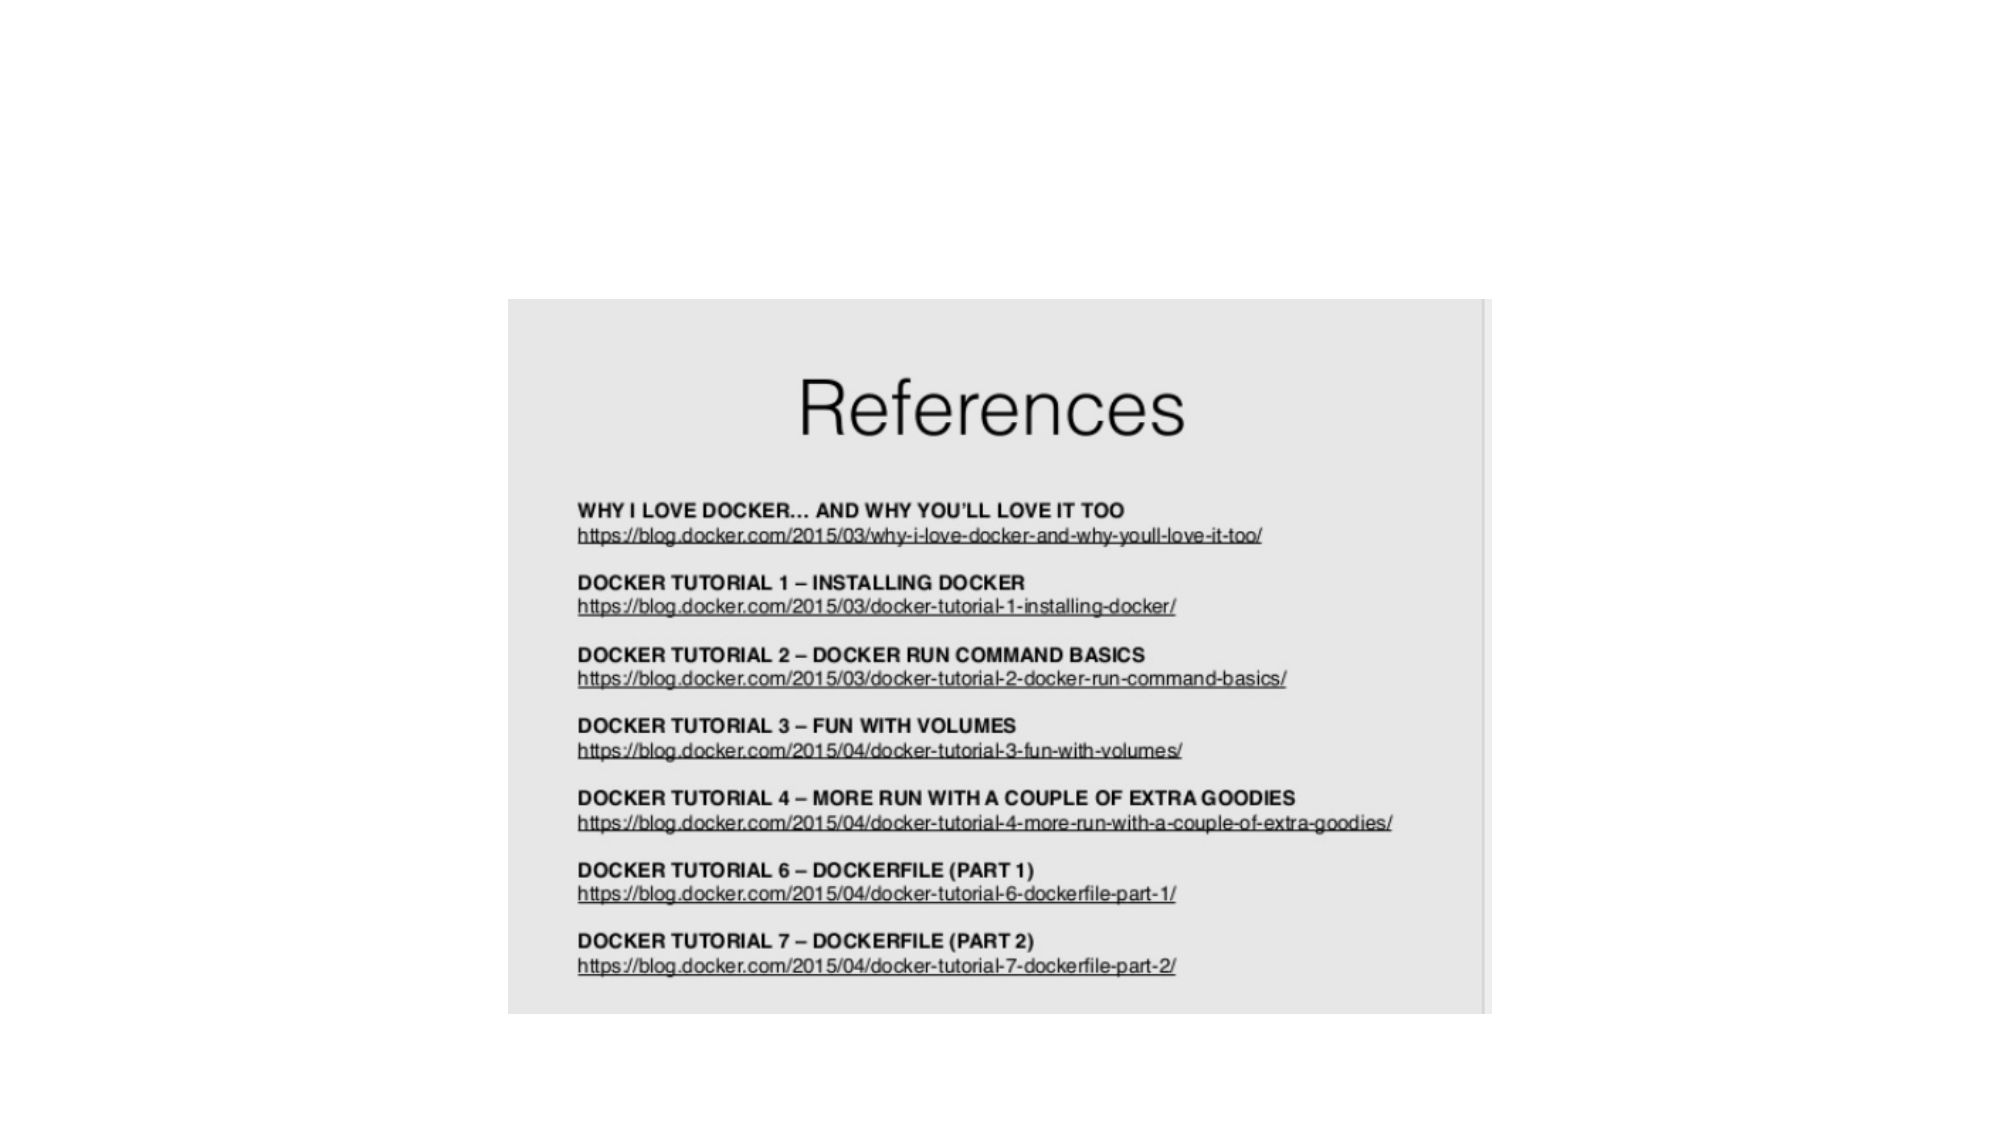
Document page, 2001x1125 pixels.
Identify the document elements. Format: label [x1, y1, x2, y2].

list [508, 299, 1492, 1014]
